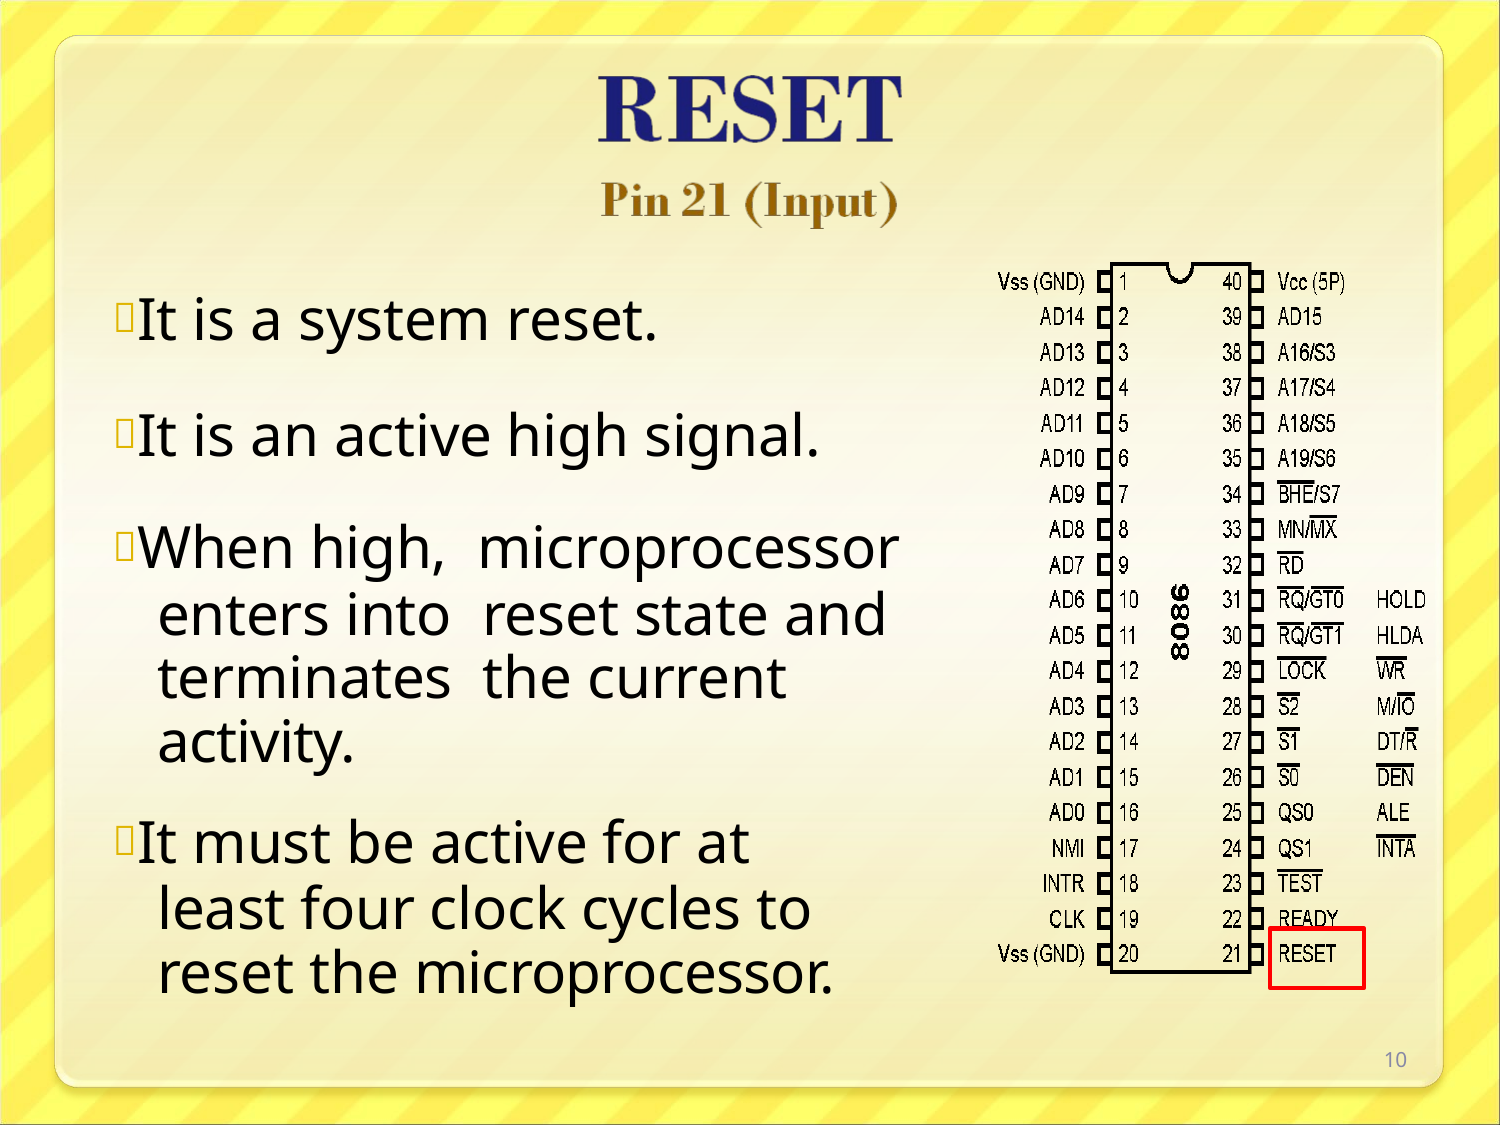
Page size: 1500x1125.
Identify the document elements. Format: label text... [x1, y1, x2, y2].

text_box It is a system reset. It is an active high signal. When high, microprocessor enters into reset state and terminates the current activity. It must be active for at least four clock cycles to reset the microprocessor. [106, 237, 944, 1006]
slide_number 10 [1377, 1044, 1417, 1125]
picture [0, 0, 1500, 1125]
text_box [985, 255, 1436, 991]
text_box [73, 18, 1426, 239]
